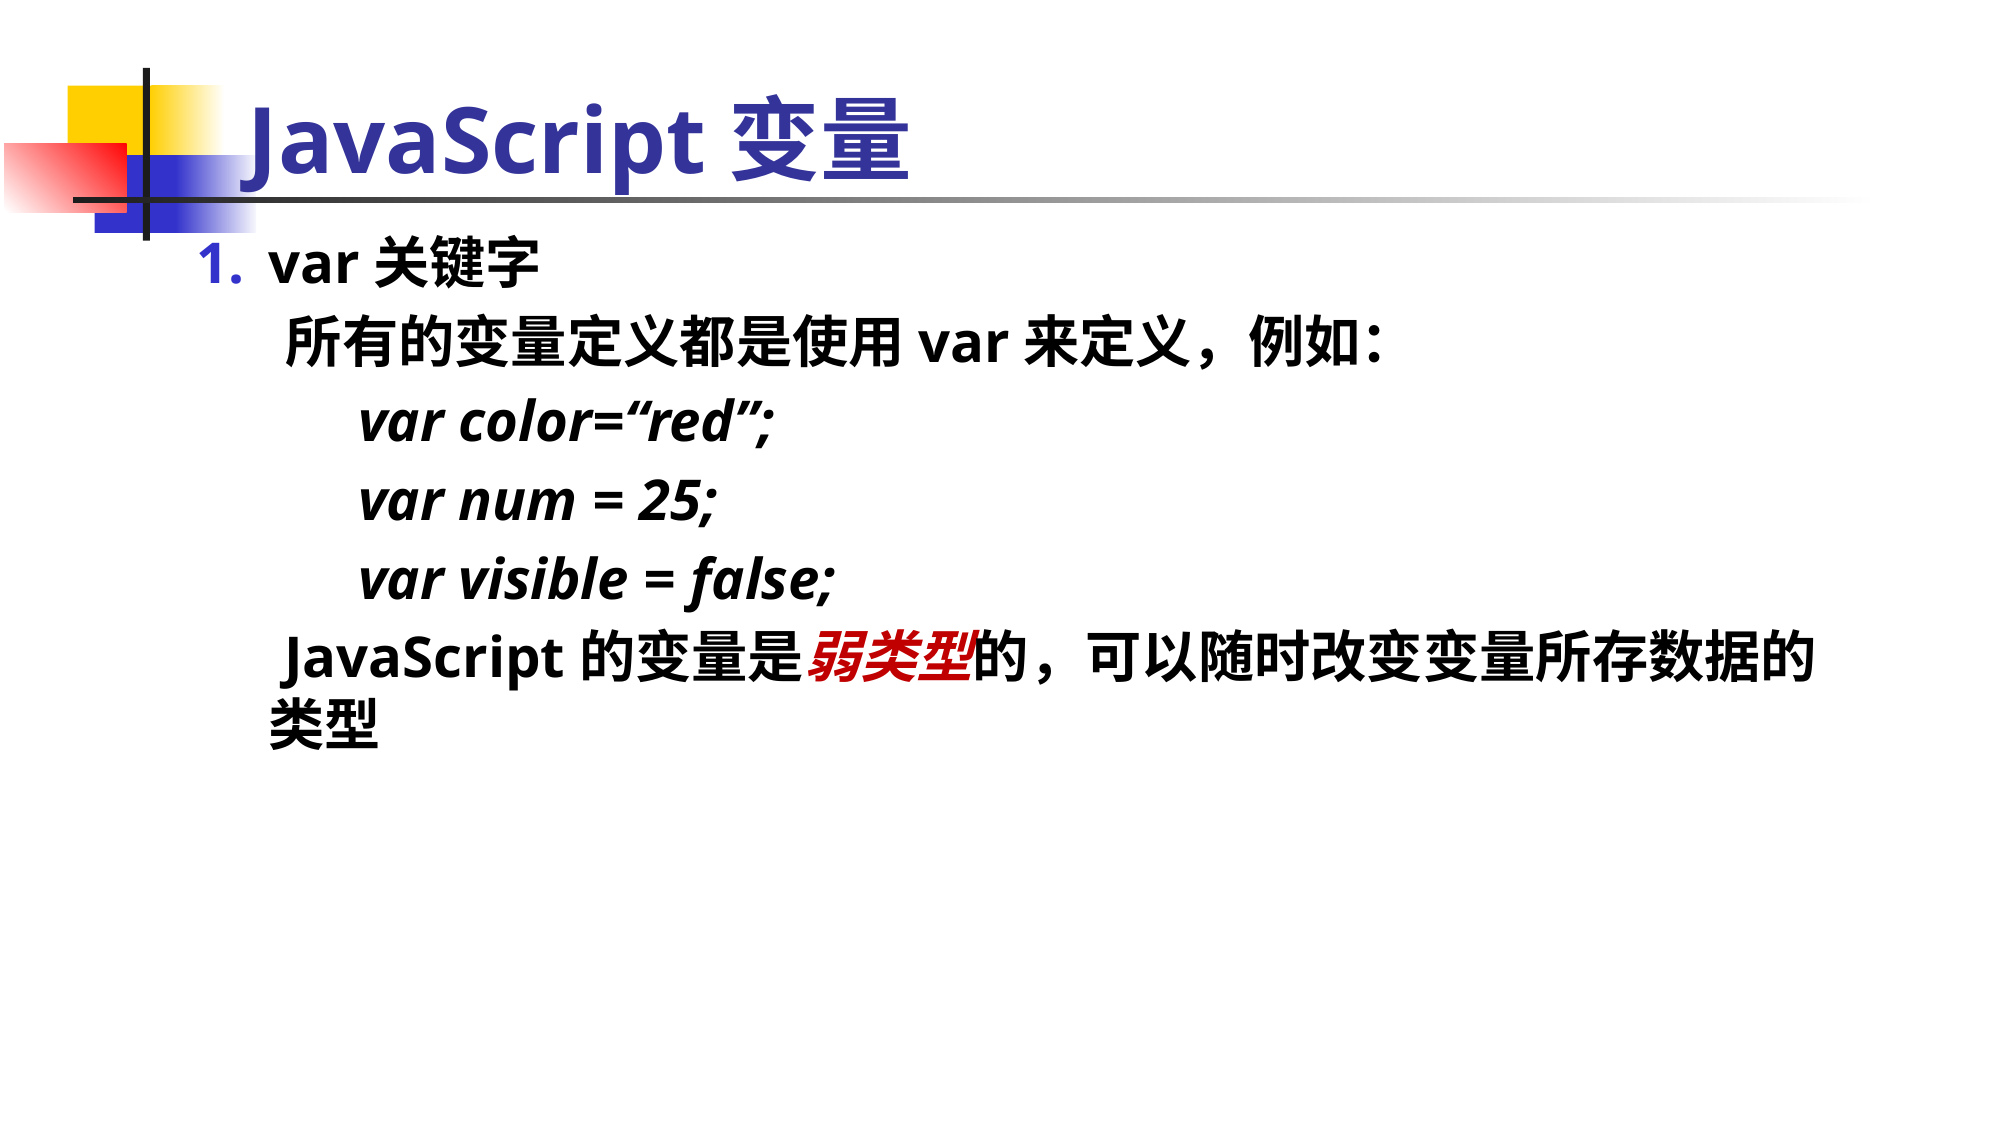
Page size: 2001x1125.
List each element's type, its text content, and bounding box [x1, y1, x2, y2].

list var关键字 所有的变量定义都是使用var来定义，例如： var color=“red”; var num = 25; var visible = false; JavaScript的变量是弱类型的，可以随时改变变量所存数据的类型 [180, 219, 1882, 1037]
text_box JavaScript变量 [232, 74, 1333, 193]
